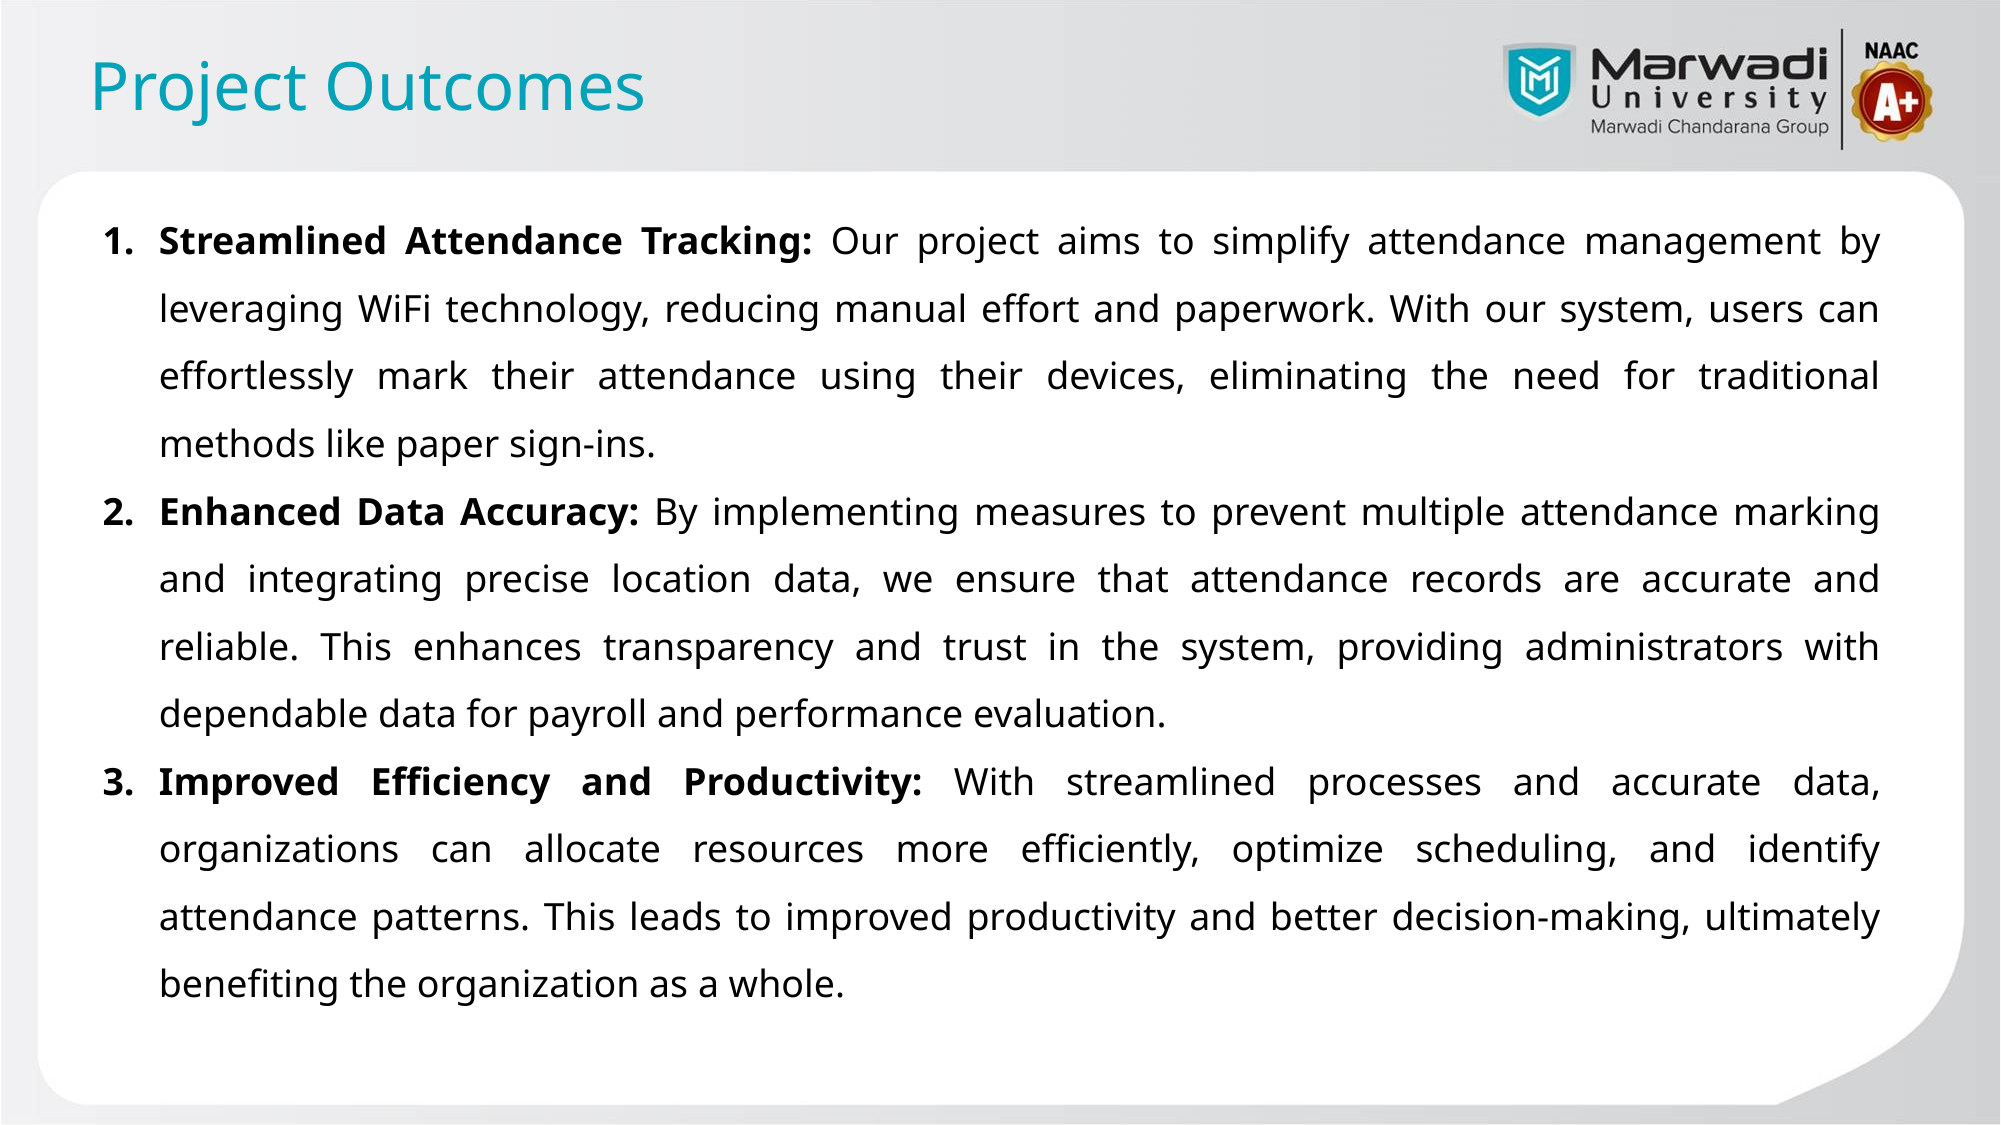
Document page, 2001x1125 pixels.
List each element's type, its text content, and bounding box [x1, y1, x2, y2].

picture [0, 0, 2001, 1125]
text_box Streamlined Attendance Tracking: Our project aims to simplify attendance management by leveraging WiFi technology, reducing manual effort and paperwork. With our system, users can effortlessly mark their attendance using their devices, eliminating the need for traditional methods like paper sign-ins. Enhanced Data Accuracy: By implementing measures to prevent multiple attendance marking and integrating precise location data, we ensure that attendance records are accurate and reliable. This enhances transparency and trust in the system, providing administrators with dependable data for payroll and performance evaluation. Improved Efficiency and Productivity: With streamlined processes and accurate data, organizations can allocate resources more efficiently, optimize scheduling, and identify attendance patterns. This leads to improved productivity and better decision-making, ultimately benefiting the organization as a whole. [87, 179, 1897, 1020]
title Project Outcomes [87, 0, 1239, 178]
